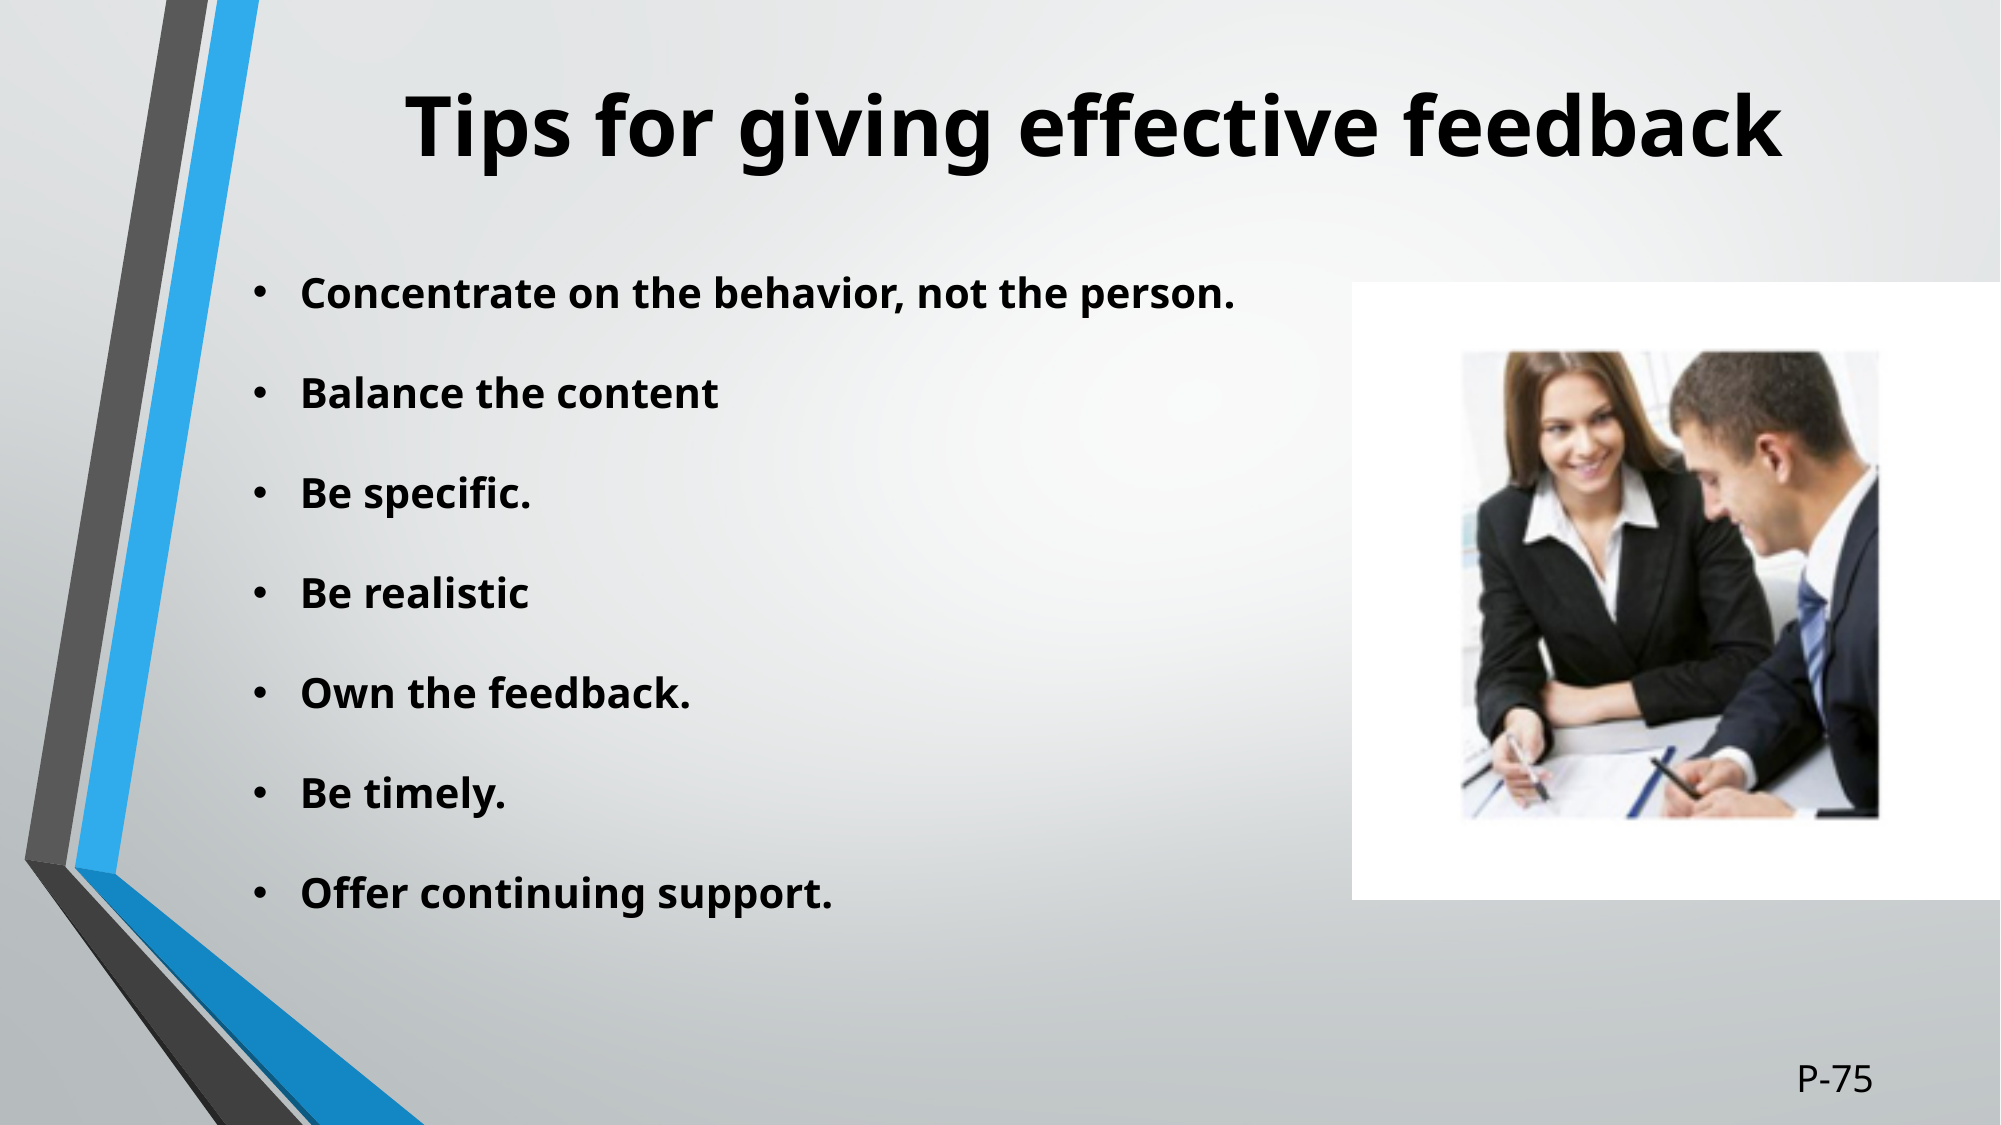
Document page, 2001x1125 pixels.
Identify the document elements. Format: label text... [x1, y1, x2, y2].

text_box P-75 [1781, 1047, 1952, 1108]
text_box Concentrate on the behavior, not the person. Balance the content Be specific. Be realistic Own the feedback. Be timely. Offer continuing support. [238, 259, 1420, 925]
picture [1351, 282, 2000, 901]
title Tips for giving effective feedback [238, 53, 1952, 193]
